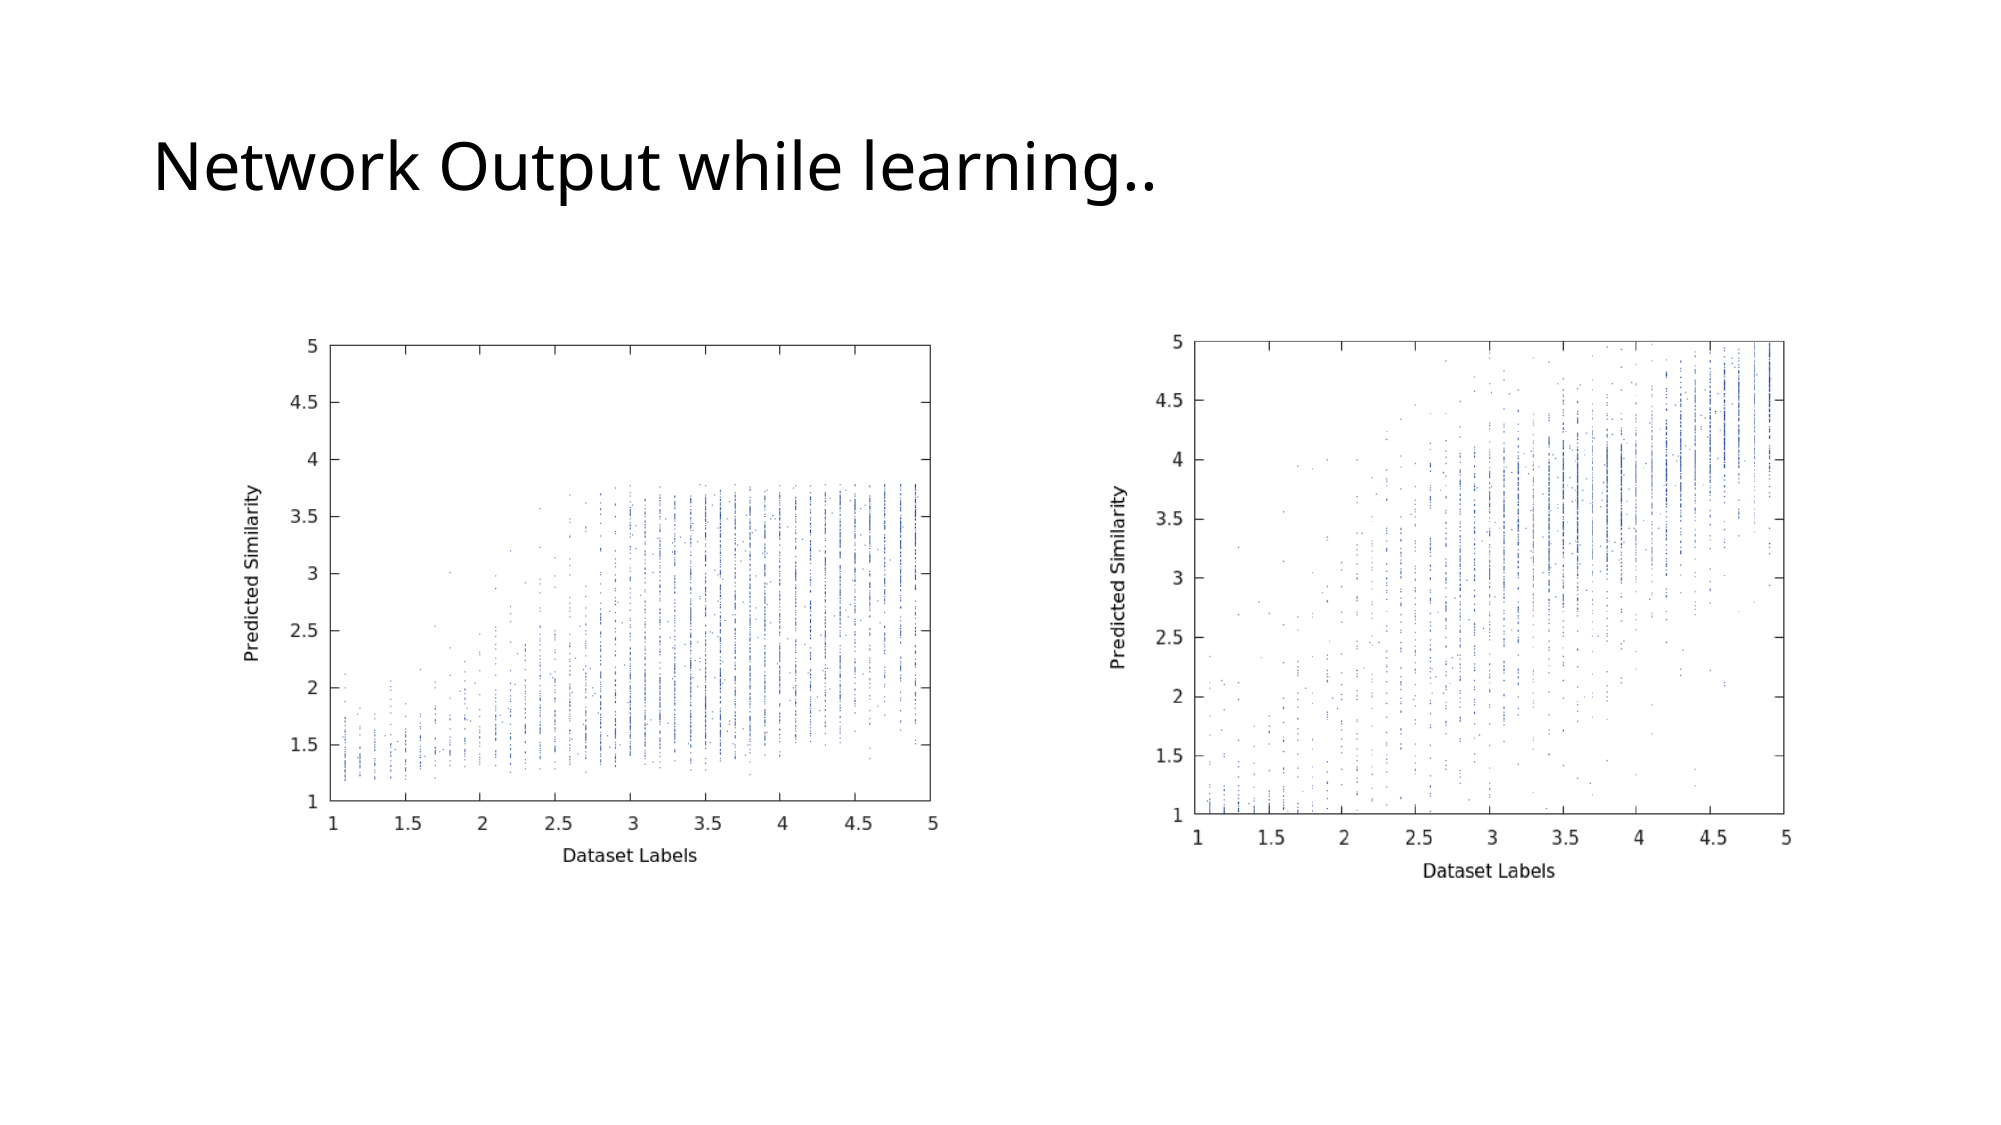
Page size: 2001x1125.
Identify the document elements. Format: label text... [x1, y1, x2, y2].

picture [1109, 323, 1805, 882]
title Network Output while learning.. [137, 59, 1863, 278]
picture [234, 322, 964, 870]
